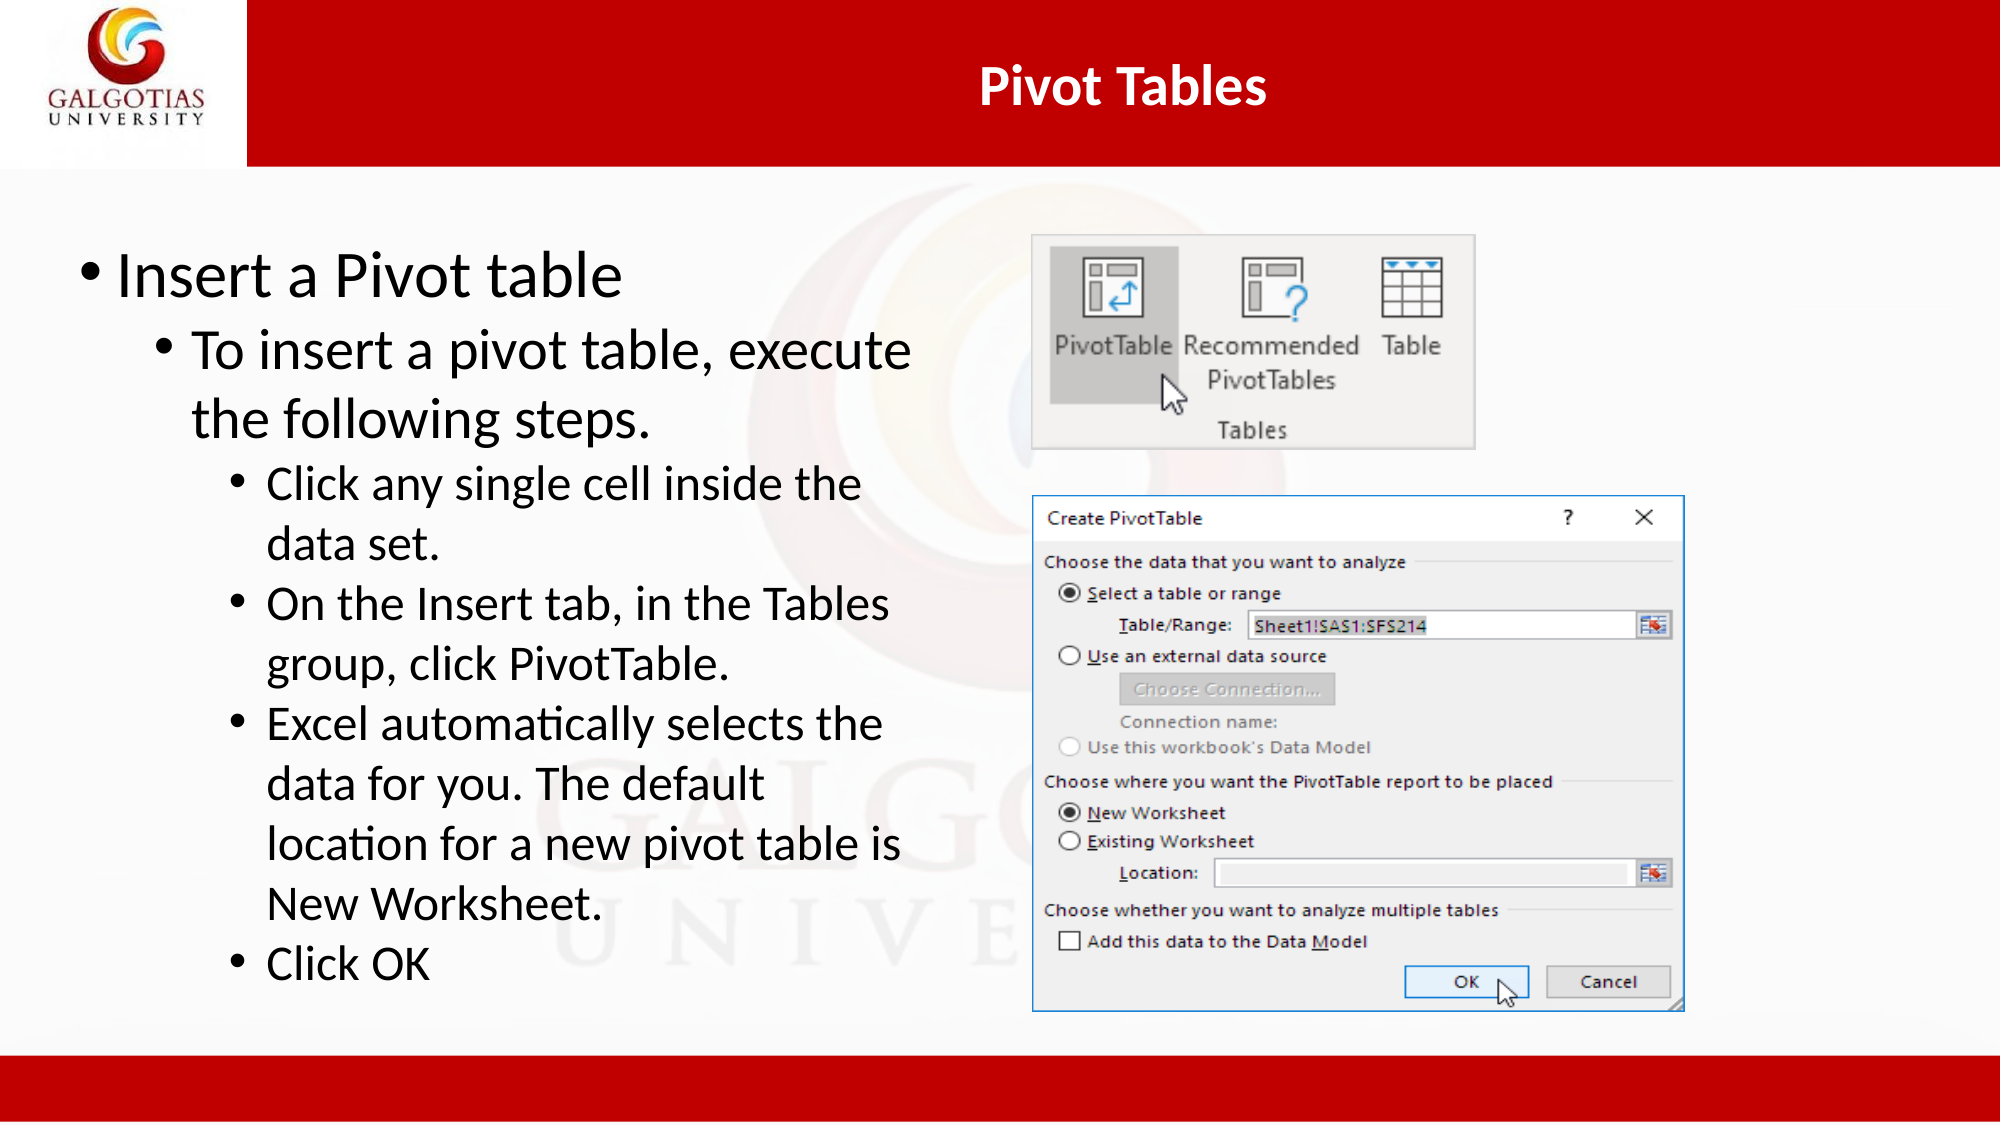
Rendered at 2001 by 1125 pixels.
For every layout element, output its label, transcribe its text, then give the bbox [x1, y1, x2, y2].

text_box [0, 1055, 2000, 1122]
text_box Pivot Tables [247, 0, 2000, 167]
picture [1032, 495, 1685, 1012]
list Insert a Pivot table To insert a pivot table, execute the following steps. Click any single cell inside the data set. On the Insert tab, in the Tables group, click PivotTable. Excel automatically selects the data for you. The default location for a new pivot table is New Worksheet. Click OK [63, 223, 945, 1027]
picture [1031, 234, 1476, 450]
picture [0, 0, 247, 169]
